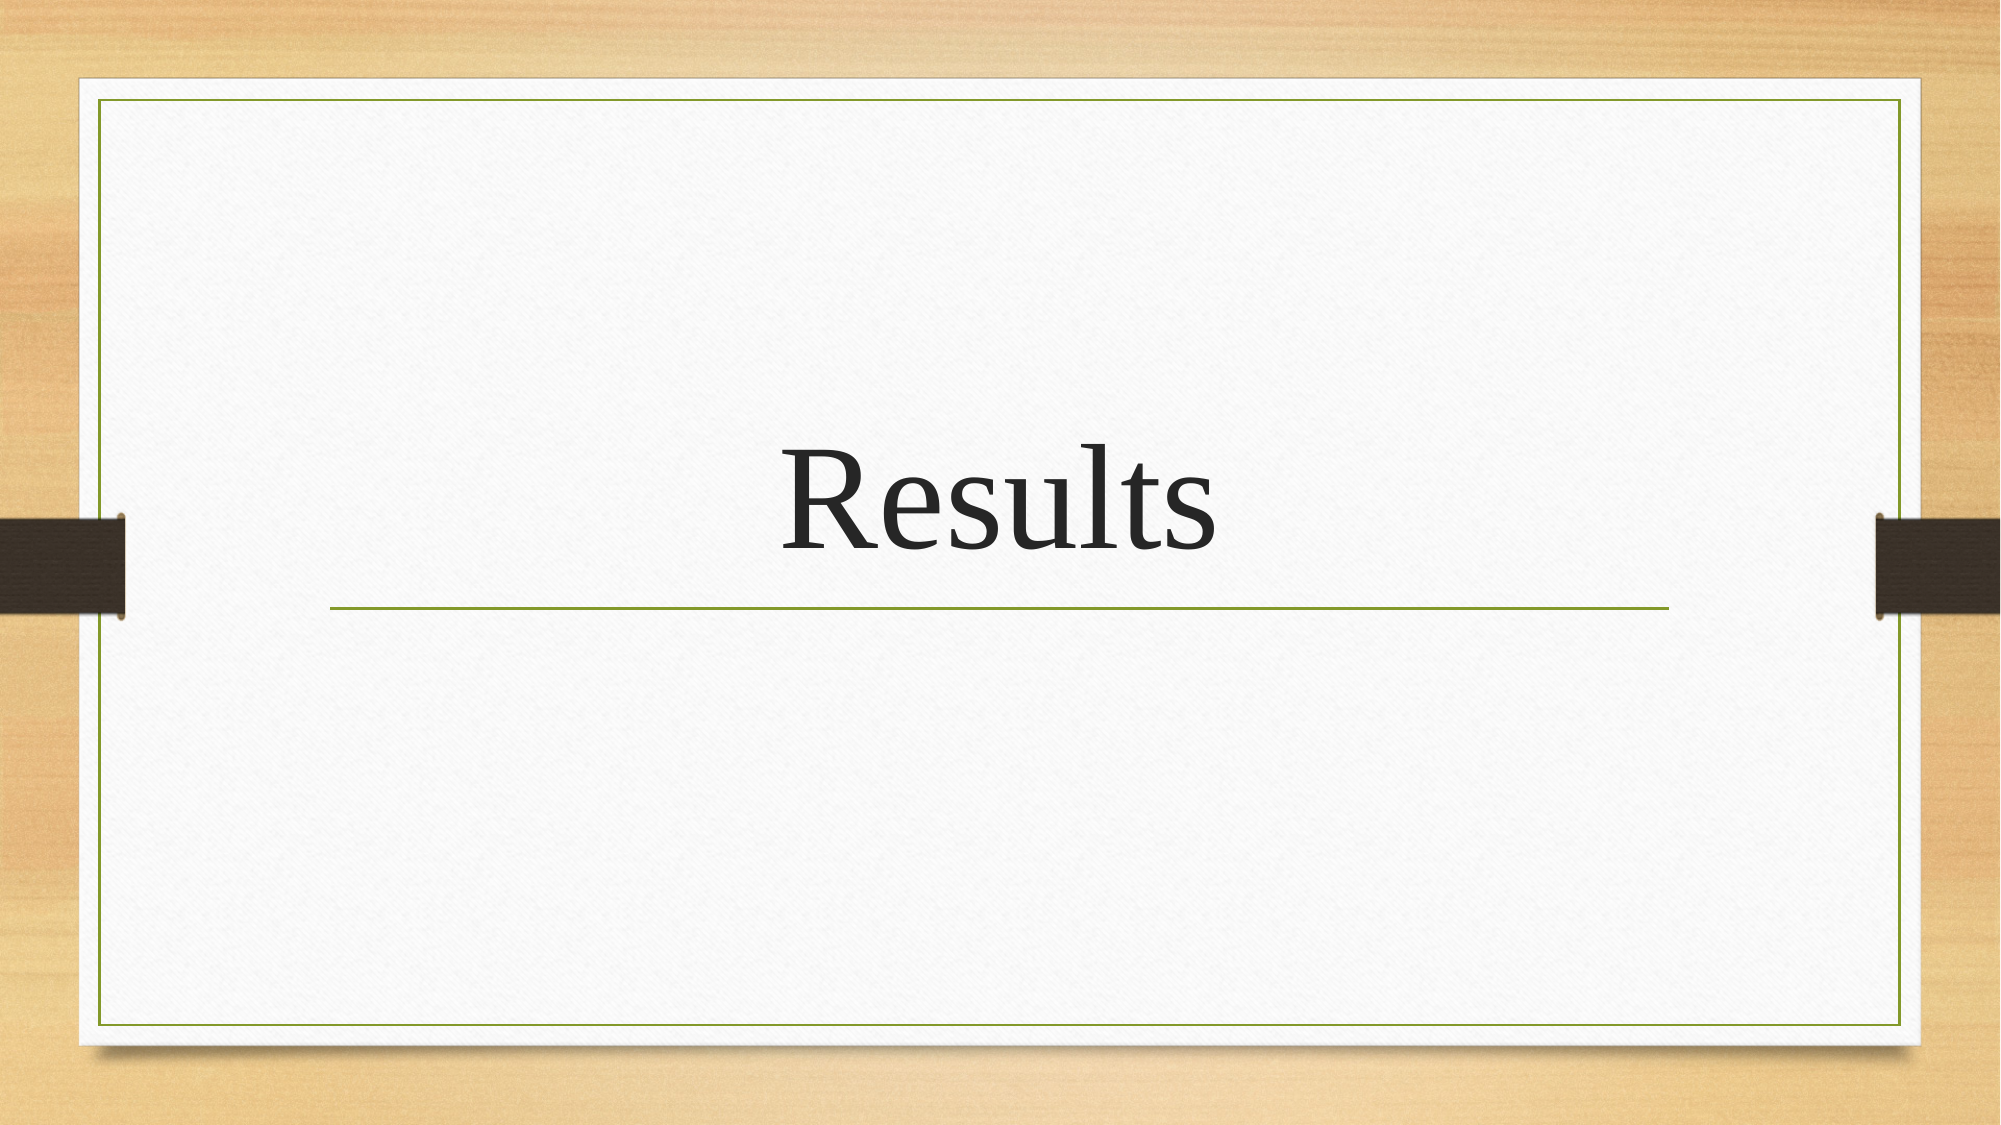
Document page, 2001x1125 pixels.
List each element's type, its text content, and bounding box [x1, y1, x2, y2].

title Results [330, 287, 1669, 587]
picture [0, 0, 2001, 1125]
